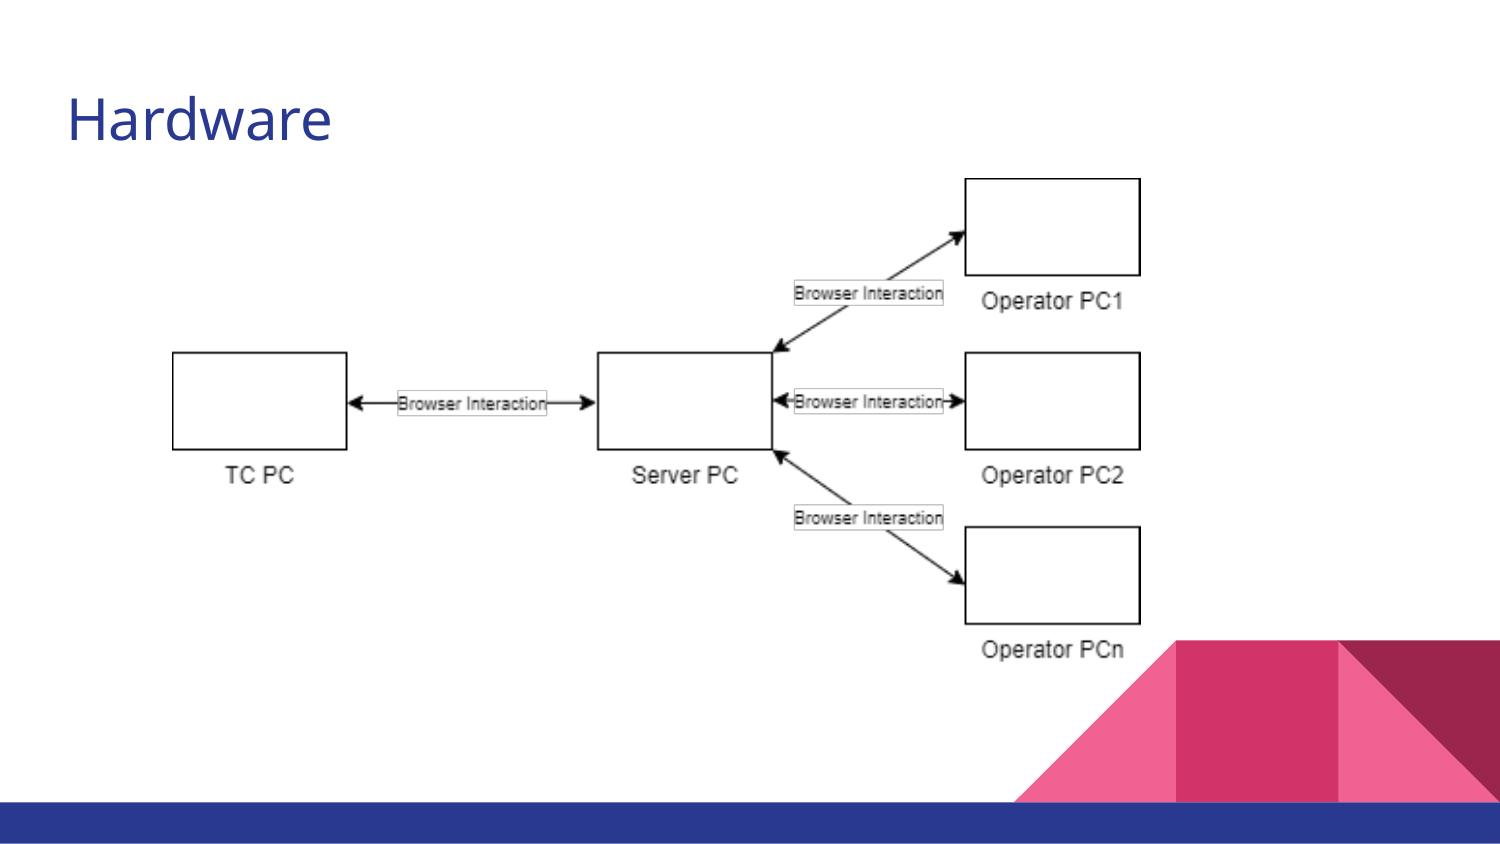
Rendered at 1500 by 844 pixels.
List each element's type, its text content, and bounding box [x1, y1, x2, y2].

picture [171, 178, 1141, 666]
title Hardware [51, 67, 1449, 167]
